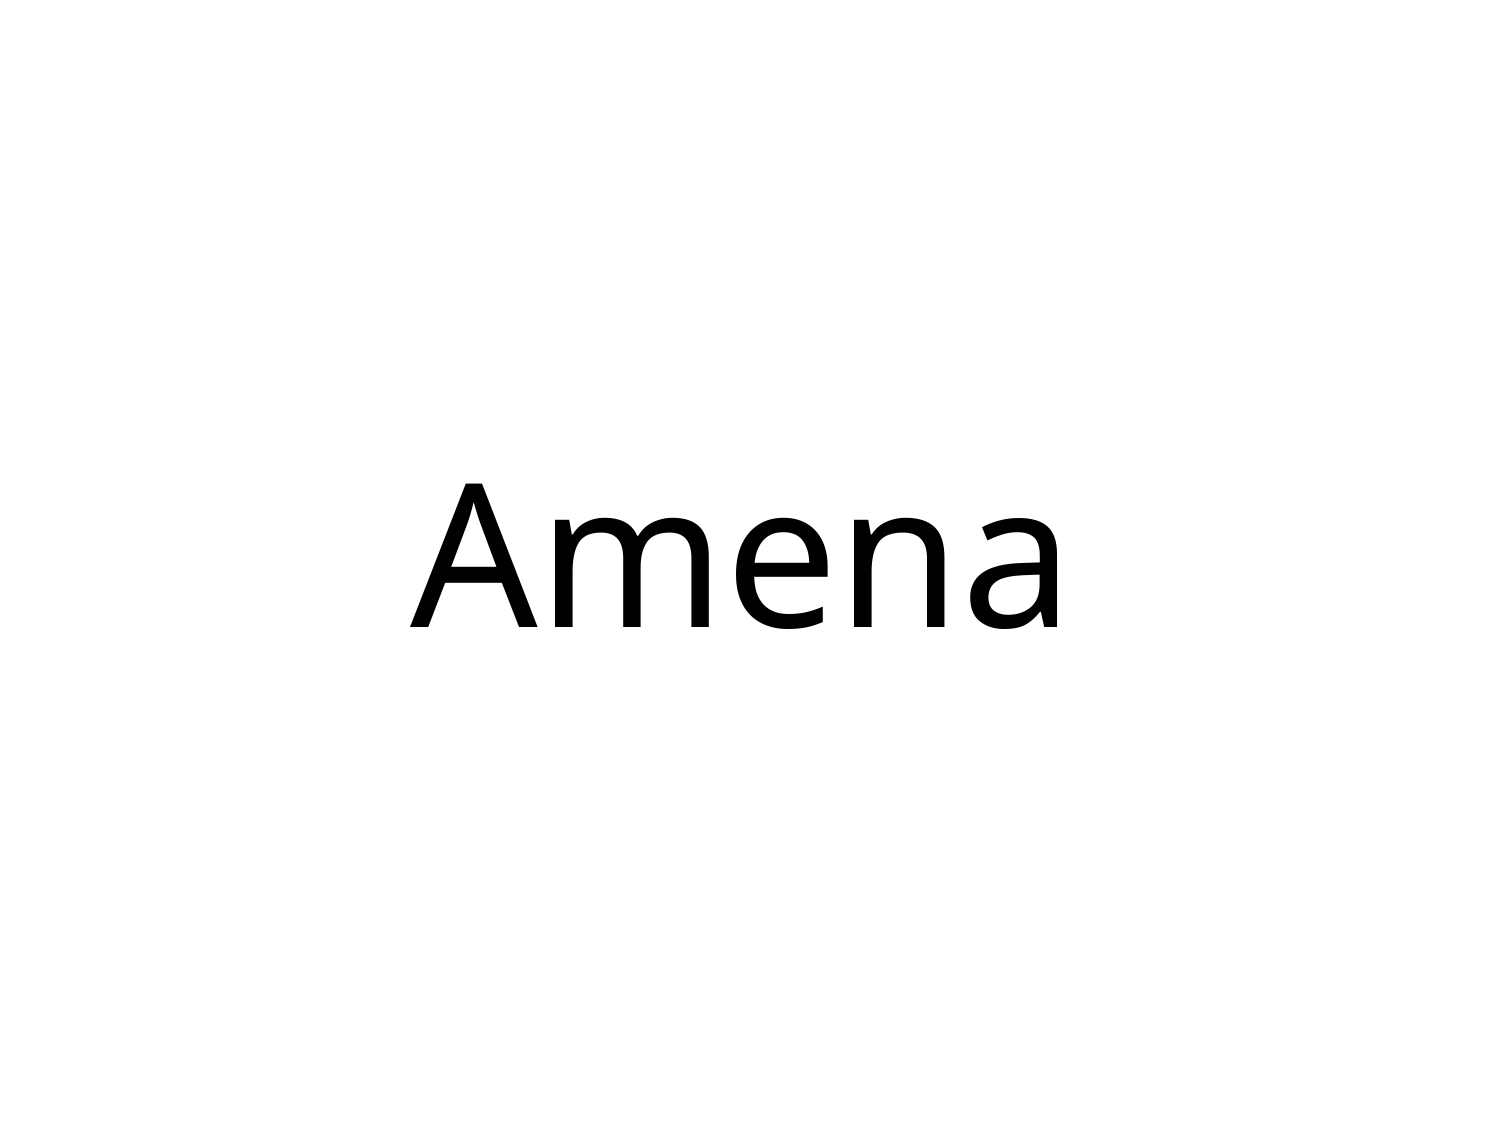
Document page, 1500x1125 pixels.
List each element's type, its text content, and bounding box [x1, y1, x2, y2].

title Amena [0, 0, 1484, 1125]
